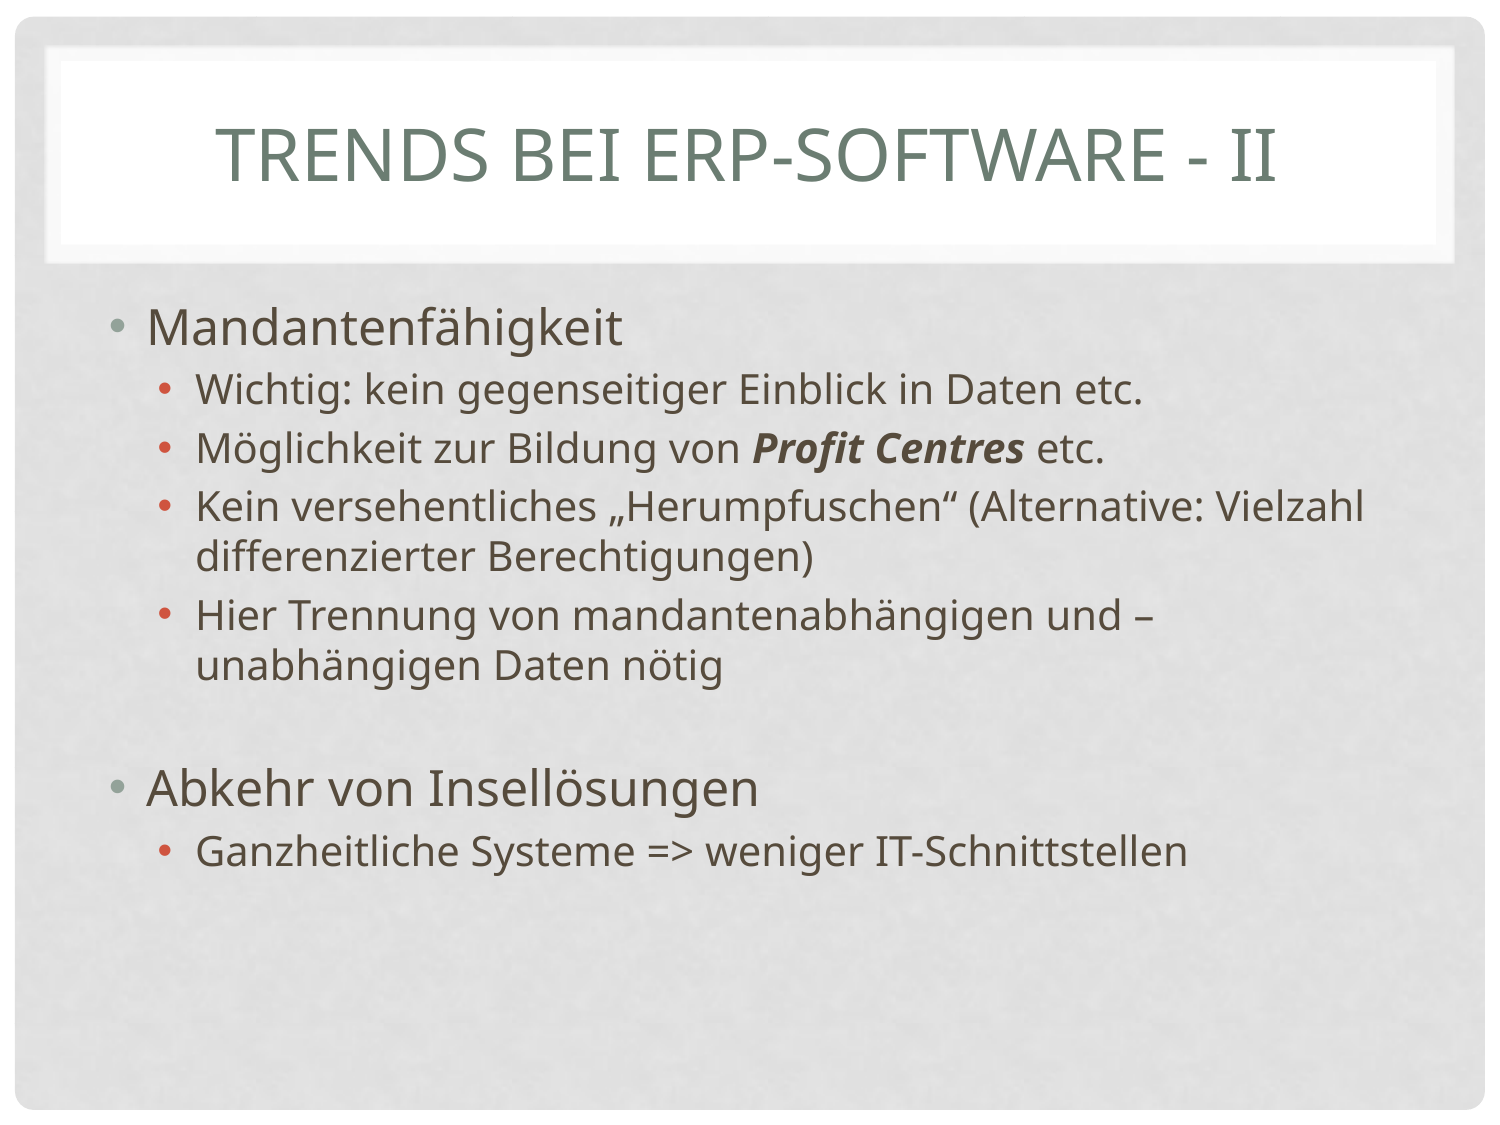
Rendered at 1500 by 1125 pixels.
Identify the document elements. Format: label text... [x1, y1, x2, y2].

title Trends bei ERP-software - II [69, 66, 1425, 238]
list Mandantenfähigkeit Wichtig: kein gegenseitiger Einblick in Daten etc. Möglichkeit zur Bildung von Profit Centres etc. Kein versehentliches „Herumpfuschen“ (Alternative: Vielzahl differenzierter Berechtigungen) Hier Trennung von mandantenabhängigen und –unabhängigen Daten nötig Abkehr von Insellösungen Ganzheitliche Systeme => weniger IT-Schnittstellen [75, 287, 1425, 1005]
